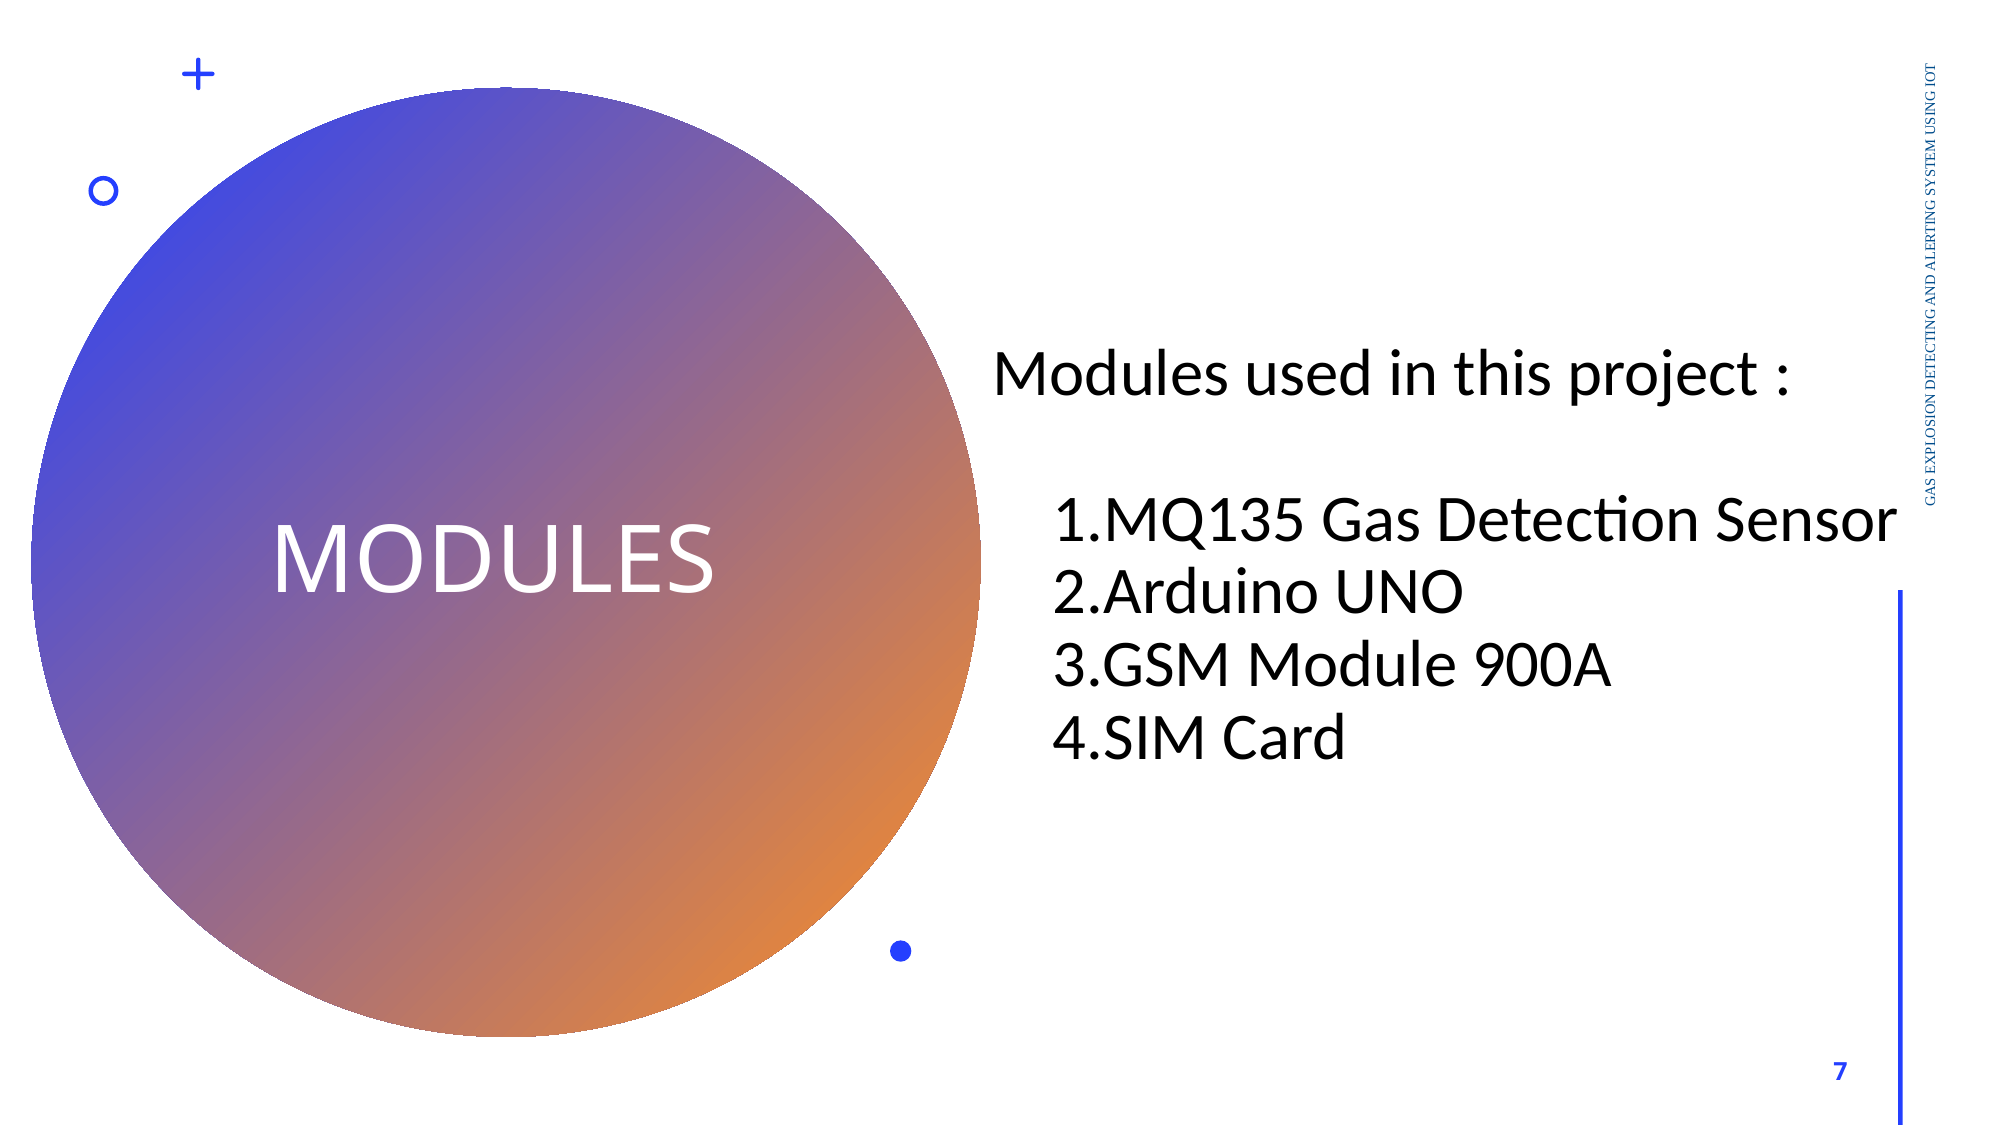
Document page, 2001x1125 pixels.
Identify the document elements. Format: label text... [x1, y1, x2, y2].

text_box GAS EXPLOSION DETECTING AND ALERTING SYSTEM USING IOT [1913, 44, 1999, 608]
list Modules used in this project : 1.MQ135 Gas Detection Sensor 2.Arduino UNO 3.GSM Module 900A 4.SIM Card [977, 87, 1958, 1042]
slide_number 7 [1412, 1042, 1863, 1103]
title MODULES [142, 401, 870, 724]
